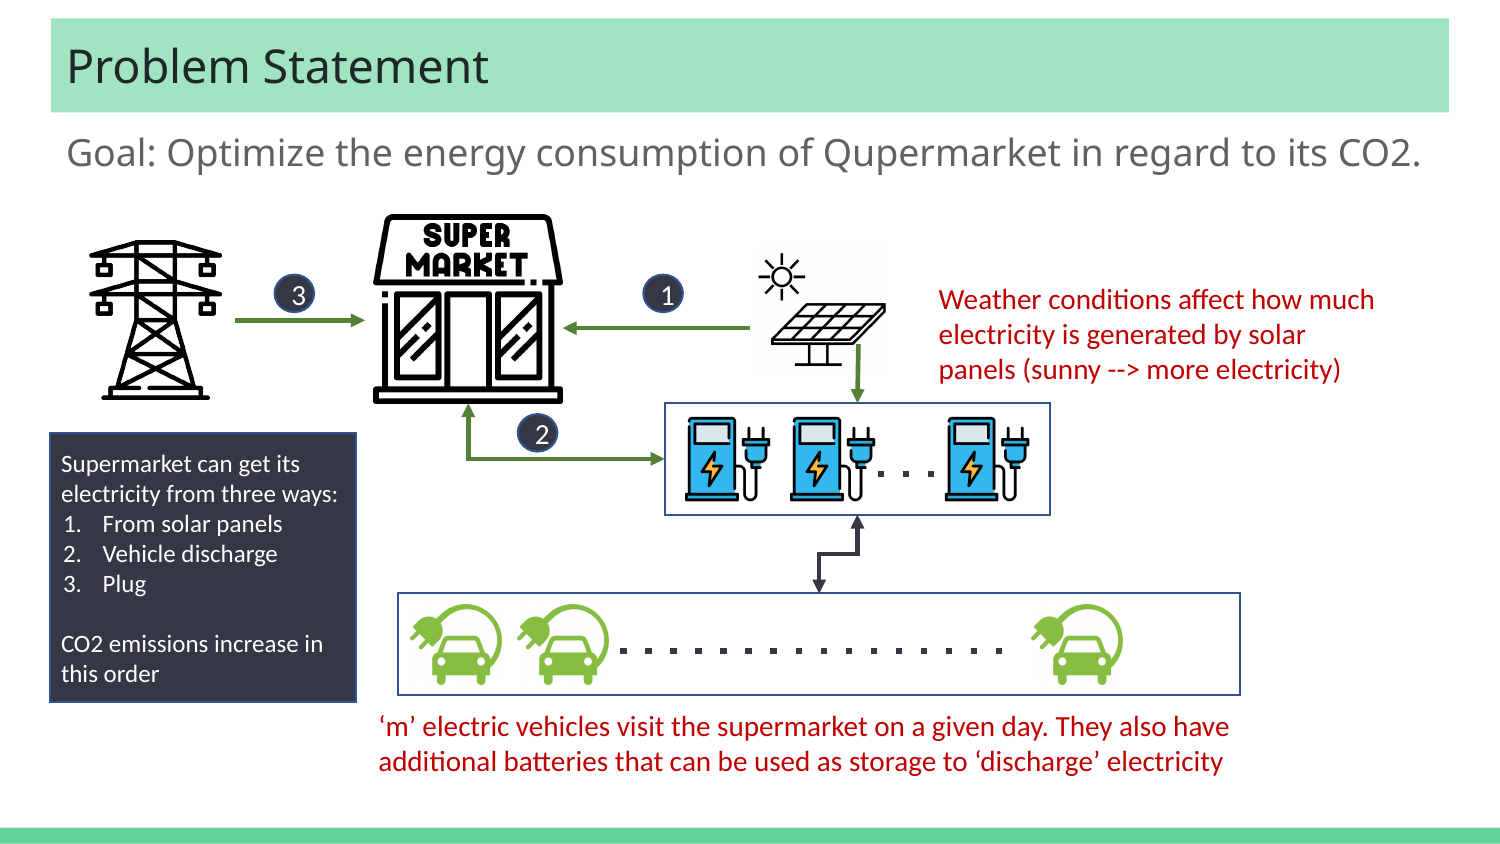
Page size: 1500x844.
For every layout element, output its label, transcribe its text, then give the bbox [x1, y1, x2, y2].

text_box [398, 593, 1241, 695]
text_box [798, 534, 878, 574]
title Problem Statement [51, 18, 1449, 103]
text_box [682, 413, 1033, 504]
picture [517, 604, 610, 685]
picture [756, 244, 888, 375]
picture [409, 604, 502, 685]
text_box 2 [517, 414, 533, 451]
picture [75, 240, 236, 401]
list Goal: Optimize the energy consumption of Qupermarket in regard to its CO2. [51, 103, 1449, 664]
picture [1031, 604, 1123, 685]
text_box Supermarket can get its electricity from three ways: From solar panels Vehicle discharge Plug CO2 emissions increase in this order [49, 433, 357, 702]
picture [373, 214, 563, 404]
text_box [664, 403, 1051, 515]
text_box Weather conditions affect how much electricity is generated by solar panels (sunny --> more electricity) [927, 274, 1401, 391]
text_box ‘m’ electric vehicles visit the supermarket on a given day. They also have additional batteries that can be used as storage to ‘discharge’ electricity [367, 701, 1319, 784]
text_box 3 [274, 274, 315, 313]
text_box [538, 332, 595, 530]
text_box 1 [643, 274, 683, 313]
